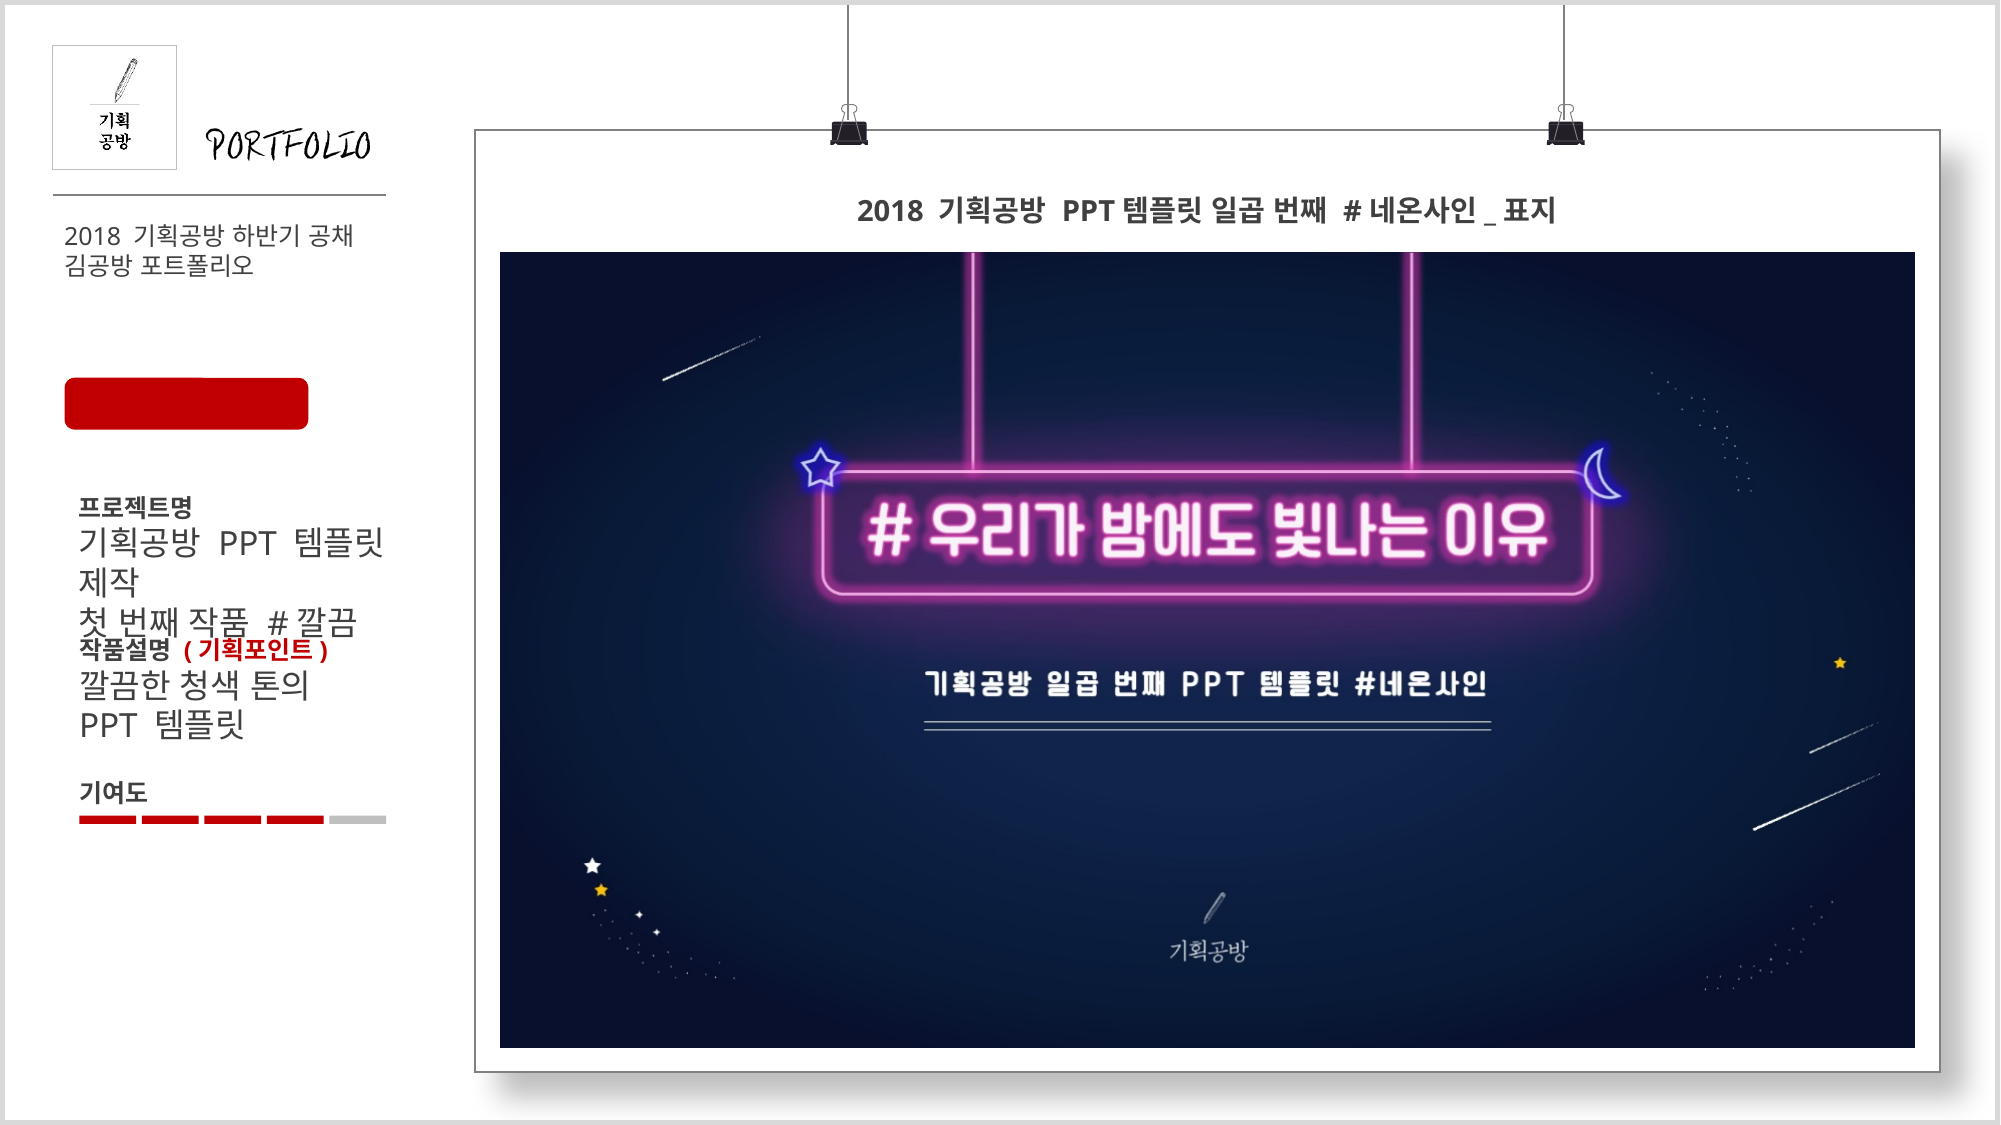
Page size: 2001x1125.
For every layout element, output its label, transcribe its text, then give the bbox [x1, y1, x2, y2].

picture [199, 116, 381, 171]
text_box 2018 기획공방 PPT템플릿 일곱 번째 #네온사인_표지 [842, 185, 1572, 235]
picture [500, 252, 1915, 1049]
text_box 기여도 [64, 770, 388, 815]
picture [53, 46, 176, 169]
text_box 프로젝트명 기획공방 PPT 템플릿 제작 첫 번째 작품 #깔끔 [64, 484, 446, 650]
text_box 작품설명 (기획포인트) 깔끔한 청색 톤의 PPT 템플릿 [64, 627, 388, 752]
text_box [79, 815, 387, 824]
